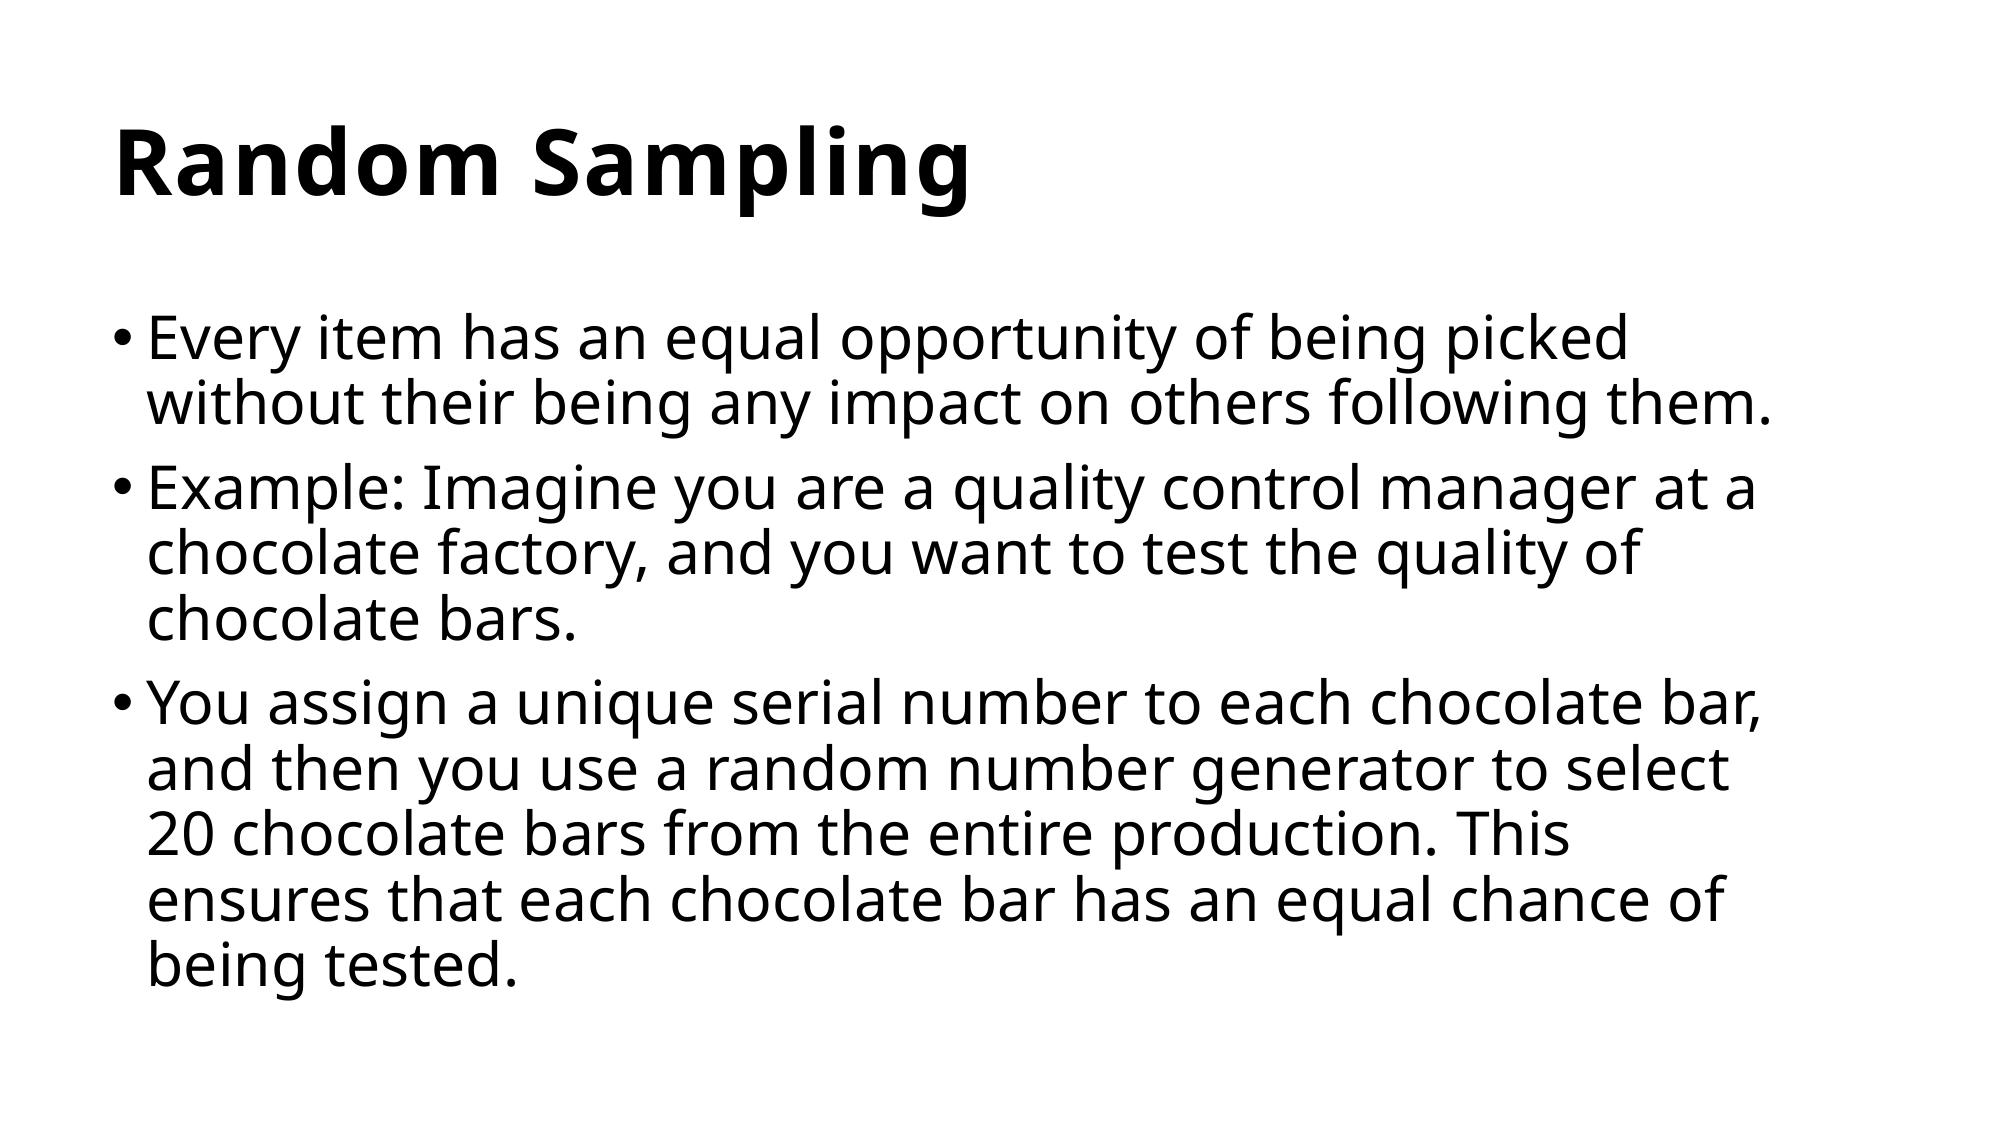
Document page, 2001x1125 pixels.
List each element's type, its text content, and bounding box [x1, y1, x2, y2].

list Every item has an equal opportunity of being picked without their being any impact on others following them. Example: Imagine you are a quality control manager at a chocolate factory, and you want to test the quality of chocolate bars. You assign a unique serial number to each chocolate bar, and then you use a random number generator to select 20 chocolate bars from the entire production. This ensures that each chocolate bar has an equal chance of being tested. [97, 299, 1801, 1014]
title Random Sampling [97, 59, 1804, 278]
